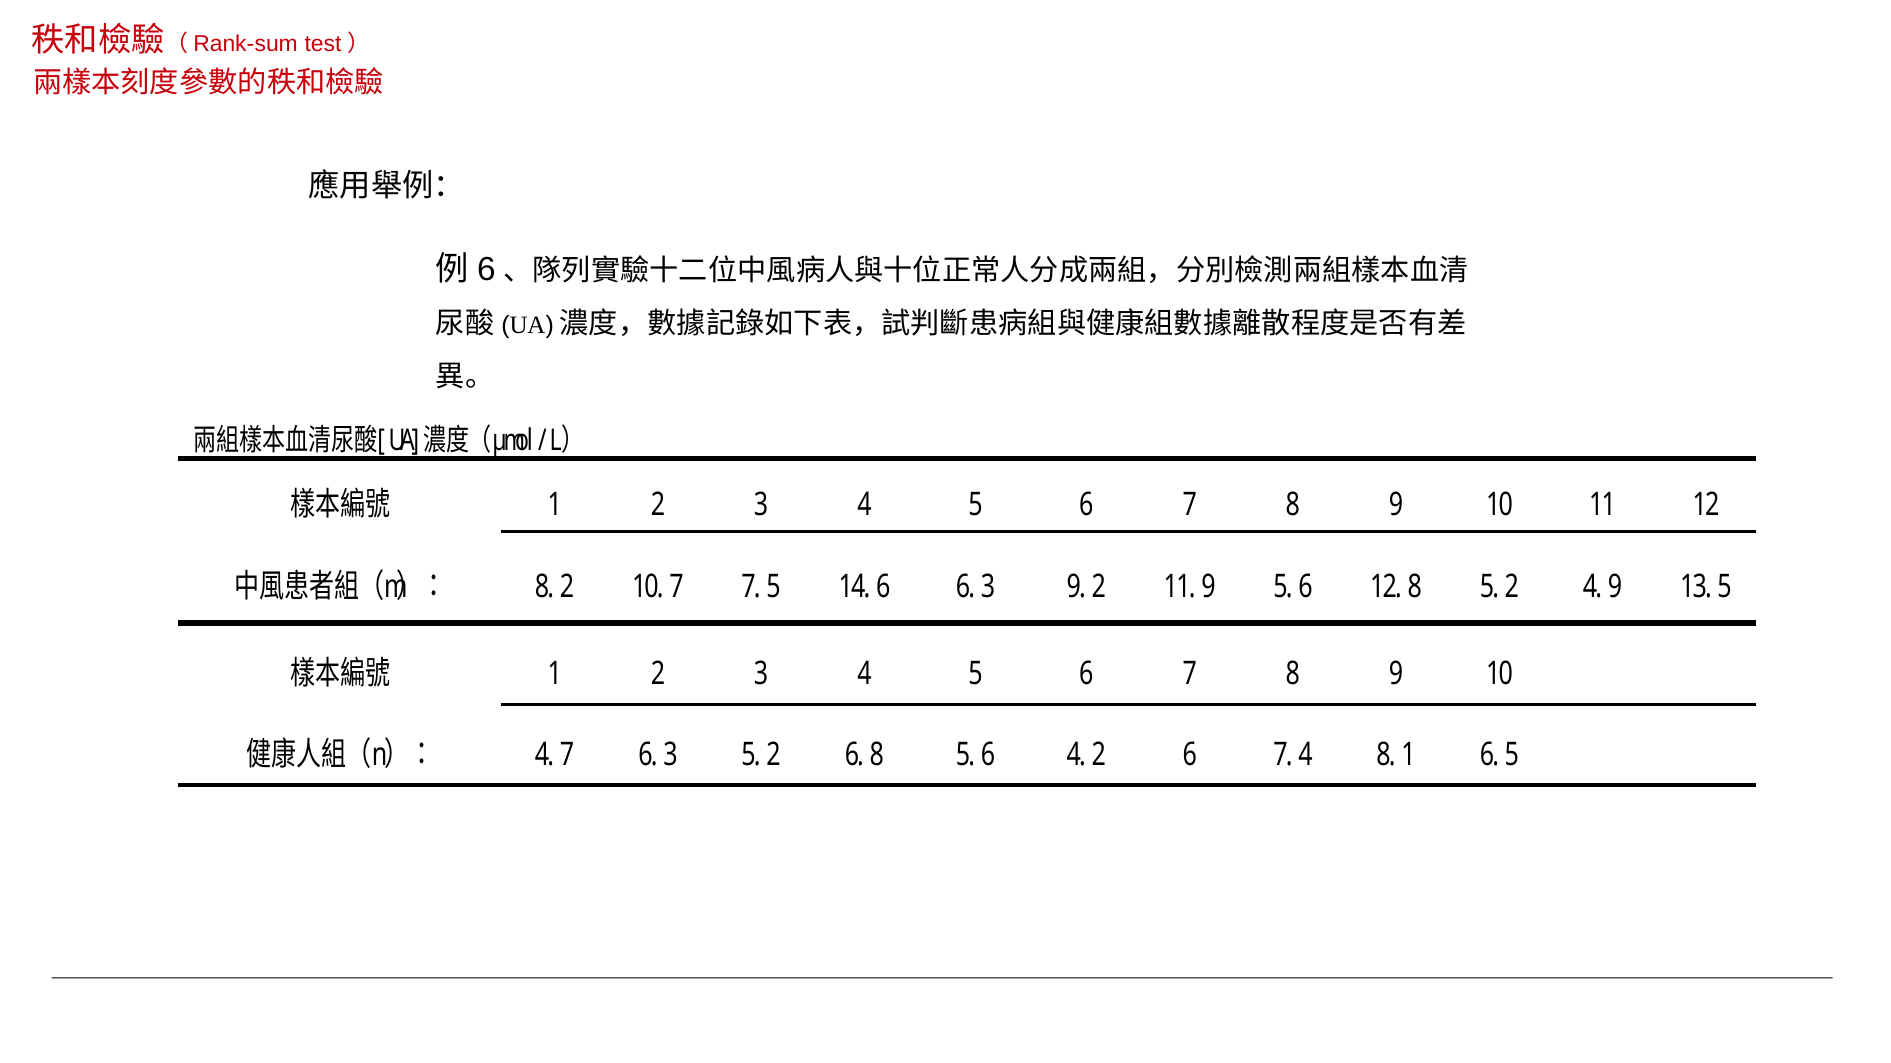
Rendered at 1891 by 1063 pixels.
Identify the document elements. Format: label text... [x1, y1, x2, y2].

text_box 兩樣本刻度參數的秩和檢驗 [18, 55, 834, 106]
text_box 秩和檢驗（Rank-sum test） [17, 10, 743, 65]
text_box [176, 138, 1757, 788]
